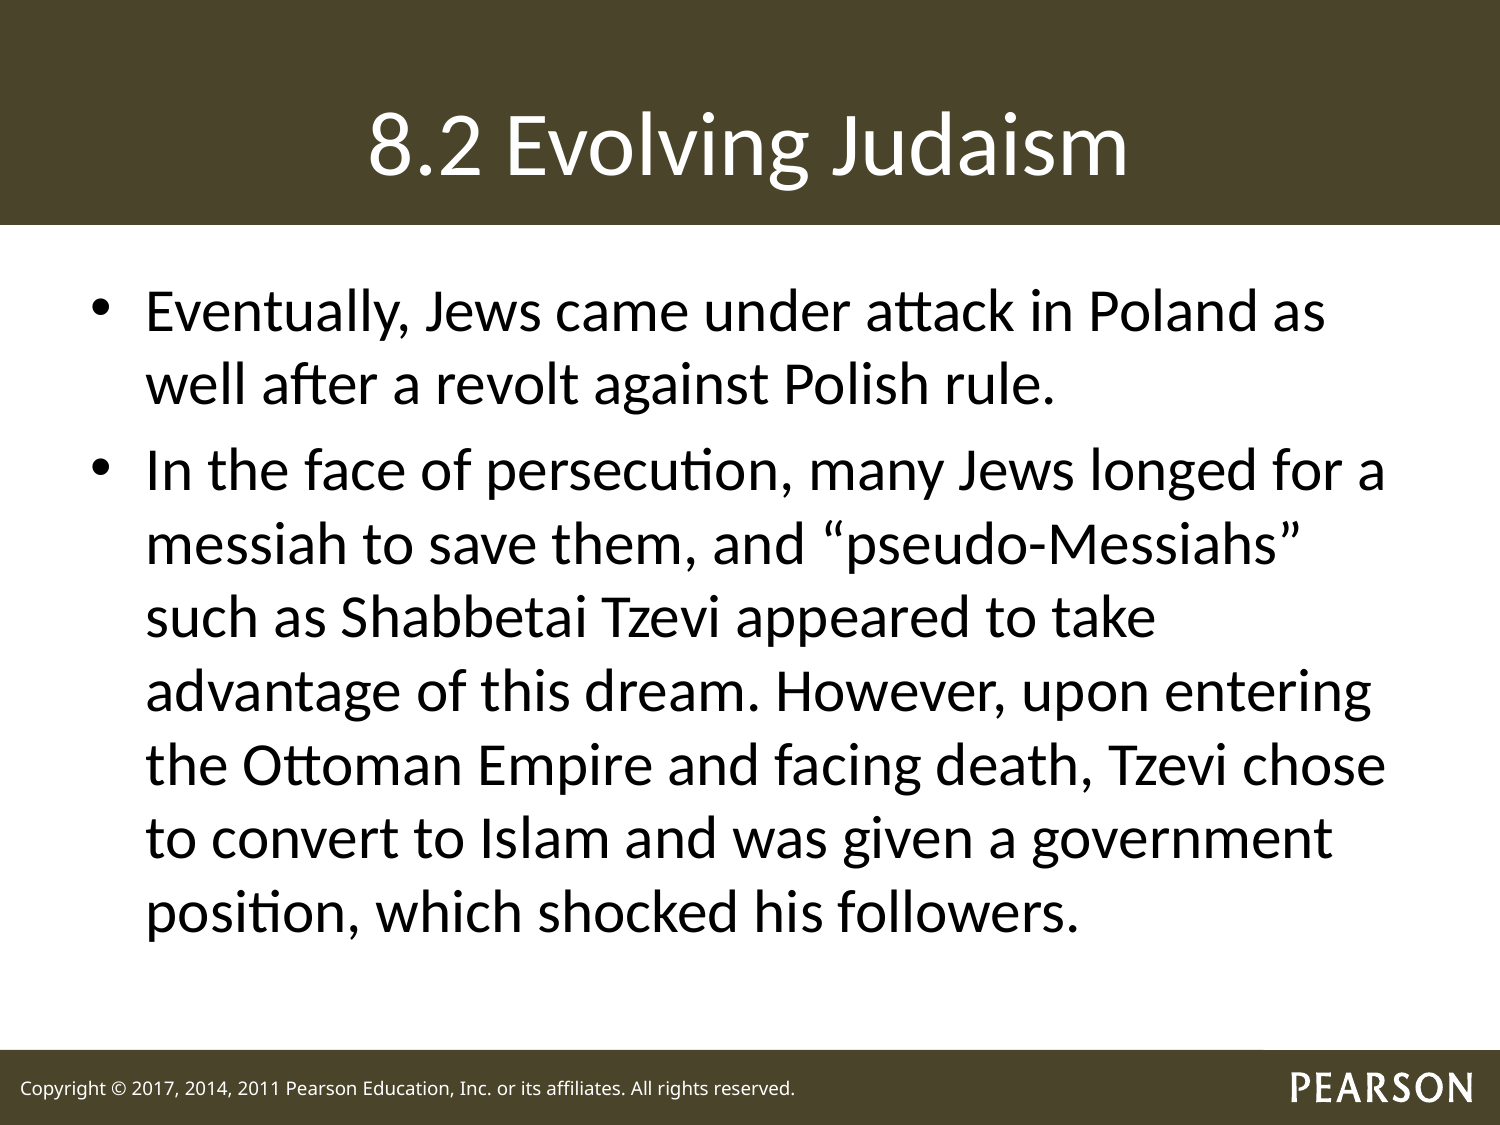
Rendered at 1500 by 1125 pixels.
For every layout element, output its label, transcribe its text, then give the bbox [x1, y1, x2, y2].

title 8.2 Evolving Judaism [75, 45, 1425, 233]
list Eventually, Jews came under attack in Poland as well after a revolt against Polish rule. In the face of persecution, many Jews longed for a messiah to save them, and “pseudo-Messiahs” such as Shabbetai Tzevi appeared to take advantage of this dream. However, upon entering the Ottoman Empire and facing death, Tzevi chose to convert to Islam and was given a government position, which shocked his followers. [75, 262, 1425, 1005]
